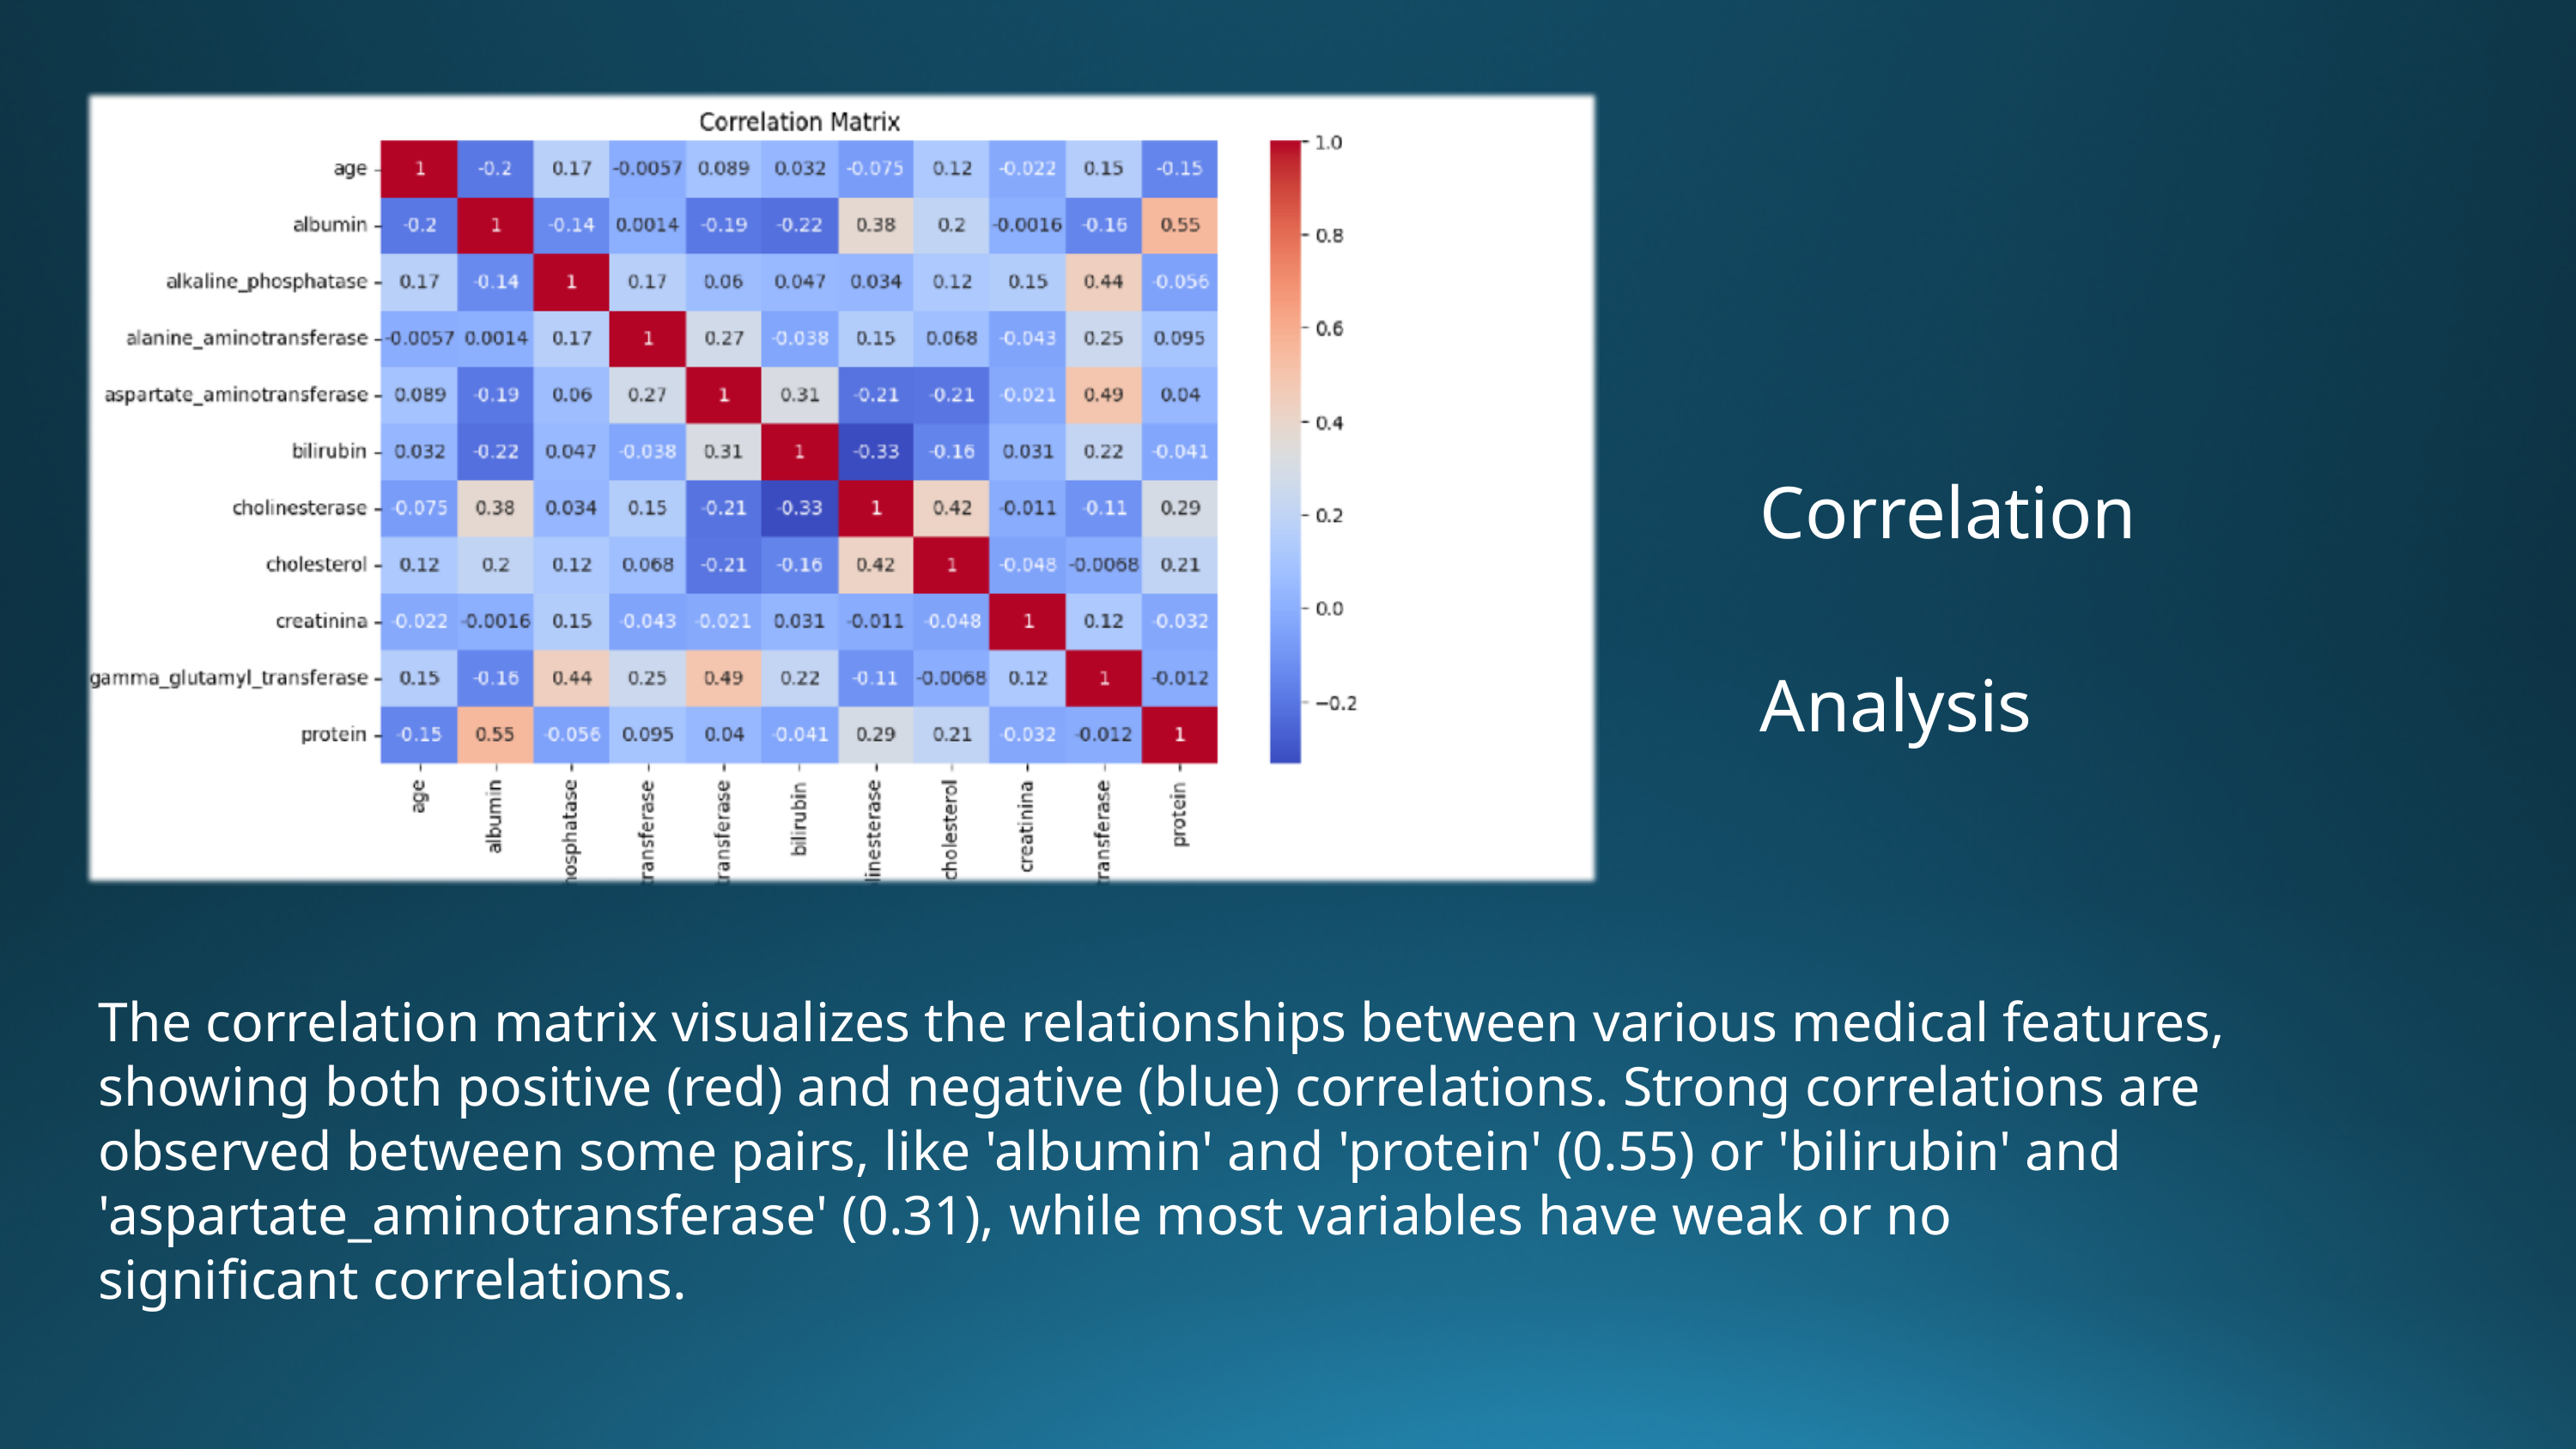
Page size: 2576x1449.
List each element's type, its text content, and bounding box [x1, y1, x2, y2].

text_box Correlation Analysis [1759, 359, 2361, 746]
picture [0, 0, 2576, 1449]
text_box The correlation matrix visualizes the relationships between various medical features, showing both positive (red) and negative (blue) correlations. Strong correlations are observed between some pairs, like 'albumin' and 'protein' (0.55) or 'bilirubin' and 'aspartate_aminotransferase' (0.31), while most variables have weak or no significant correlations. [85, 981, 2447, 1317]
